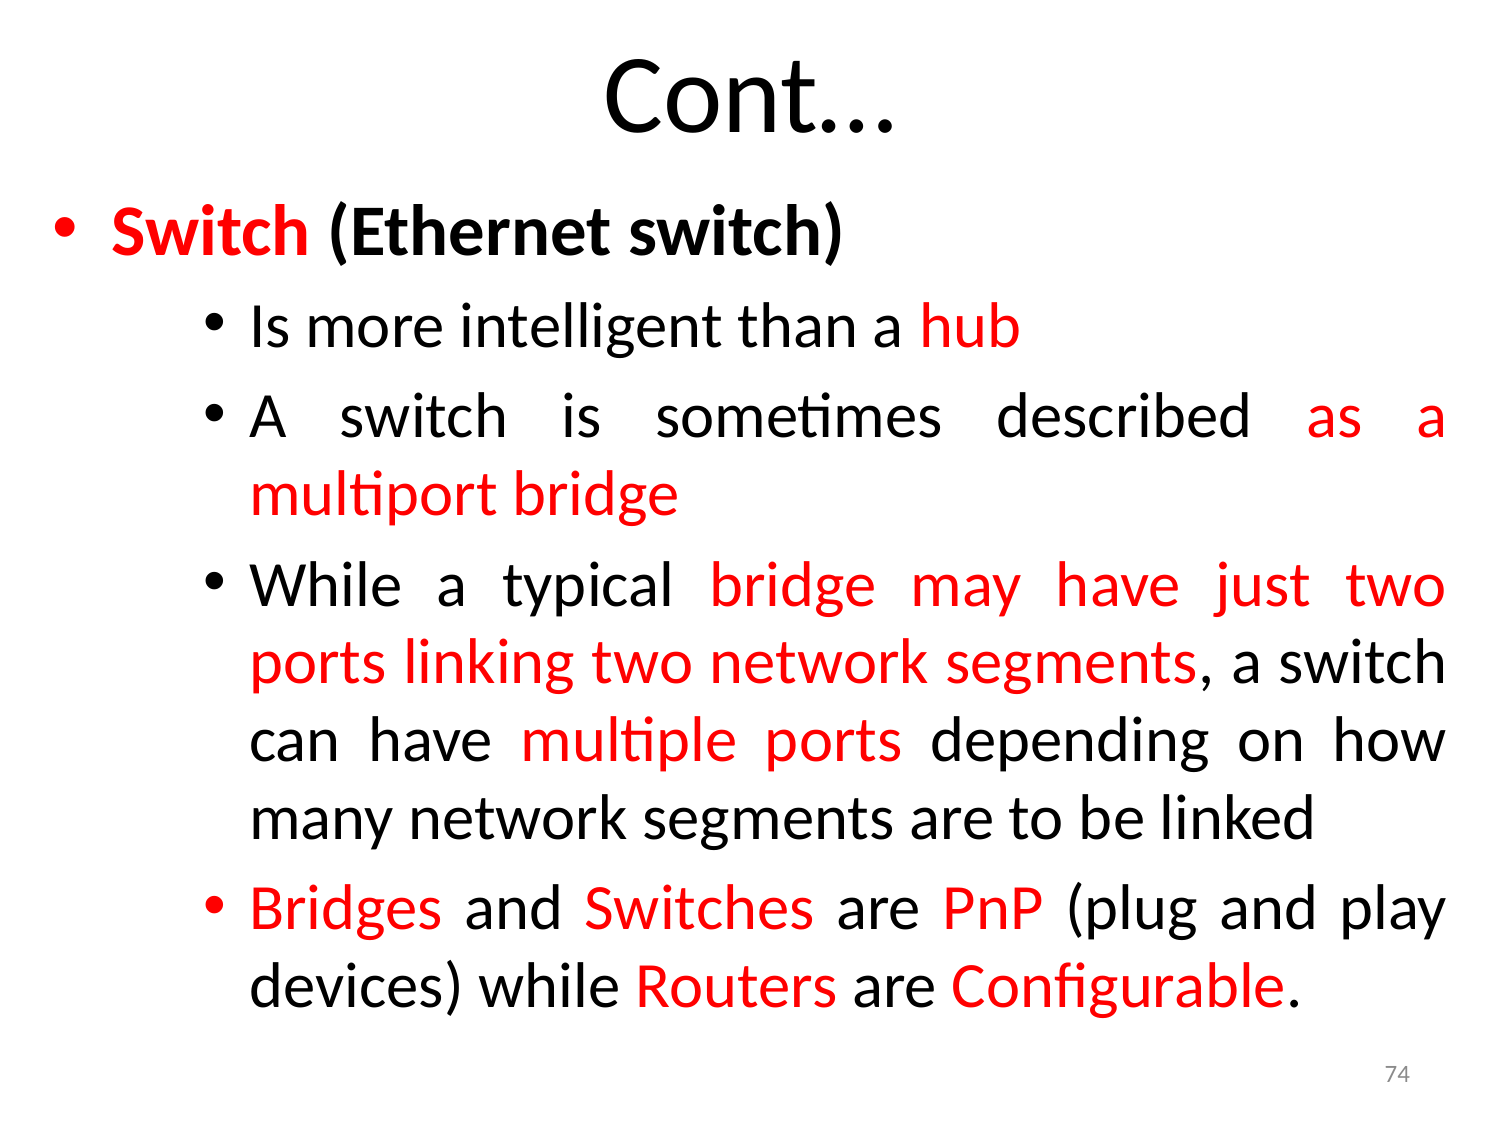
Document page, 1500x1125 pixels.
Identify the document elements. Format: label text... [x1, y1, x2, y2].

slide_number 74 [1074, 1042, 1425, 1103]
list Switch (Ethernet switch) Is more intelligent than a hub A switch is sometimes described as a multiport bridge While a typical bridge may have just two ports linking two network segments, a switch can have multiple ports depending on how many network segments are to be linked Bridges and Switches are PnP (plug and play devices) while Routers are Configurable. [37, 174, 1463, 1038]
title Cont… [75, 12, 1425, 163]
